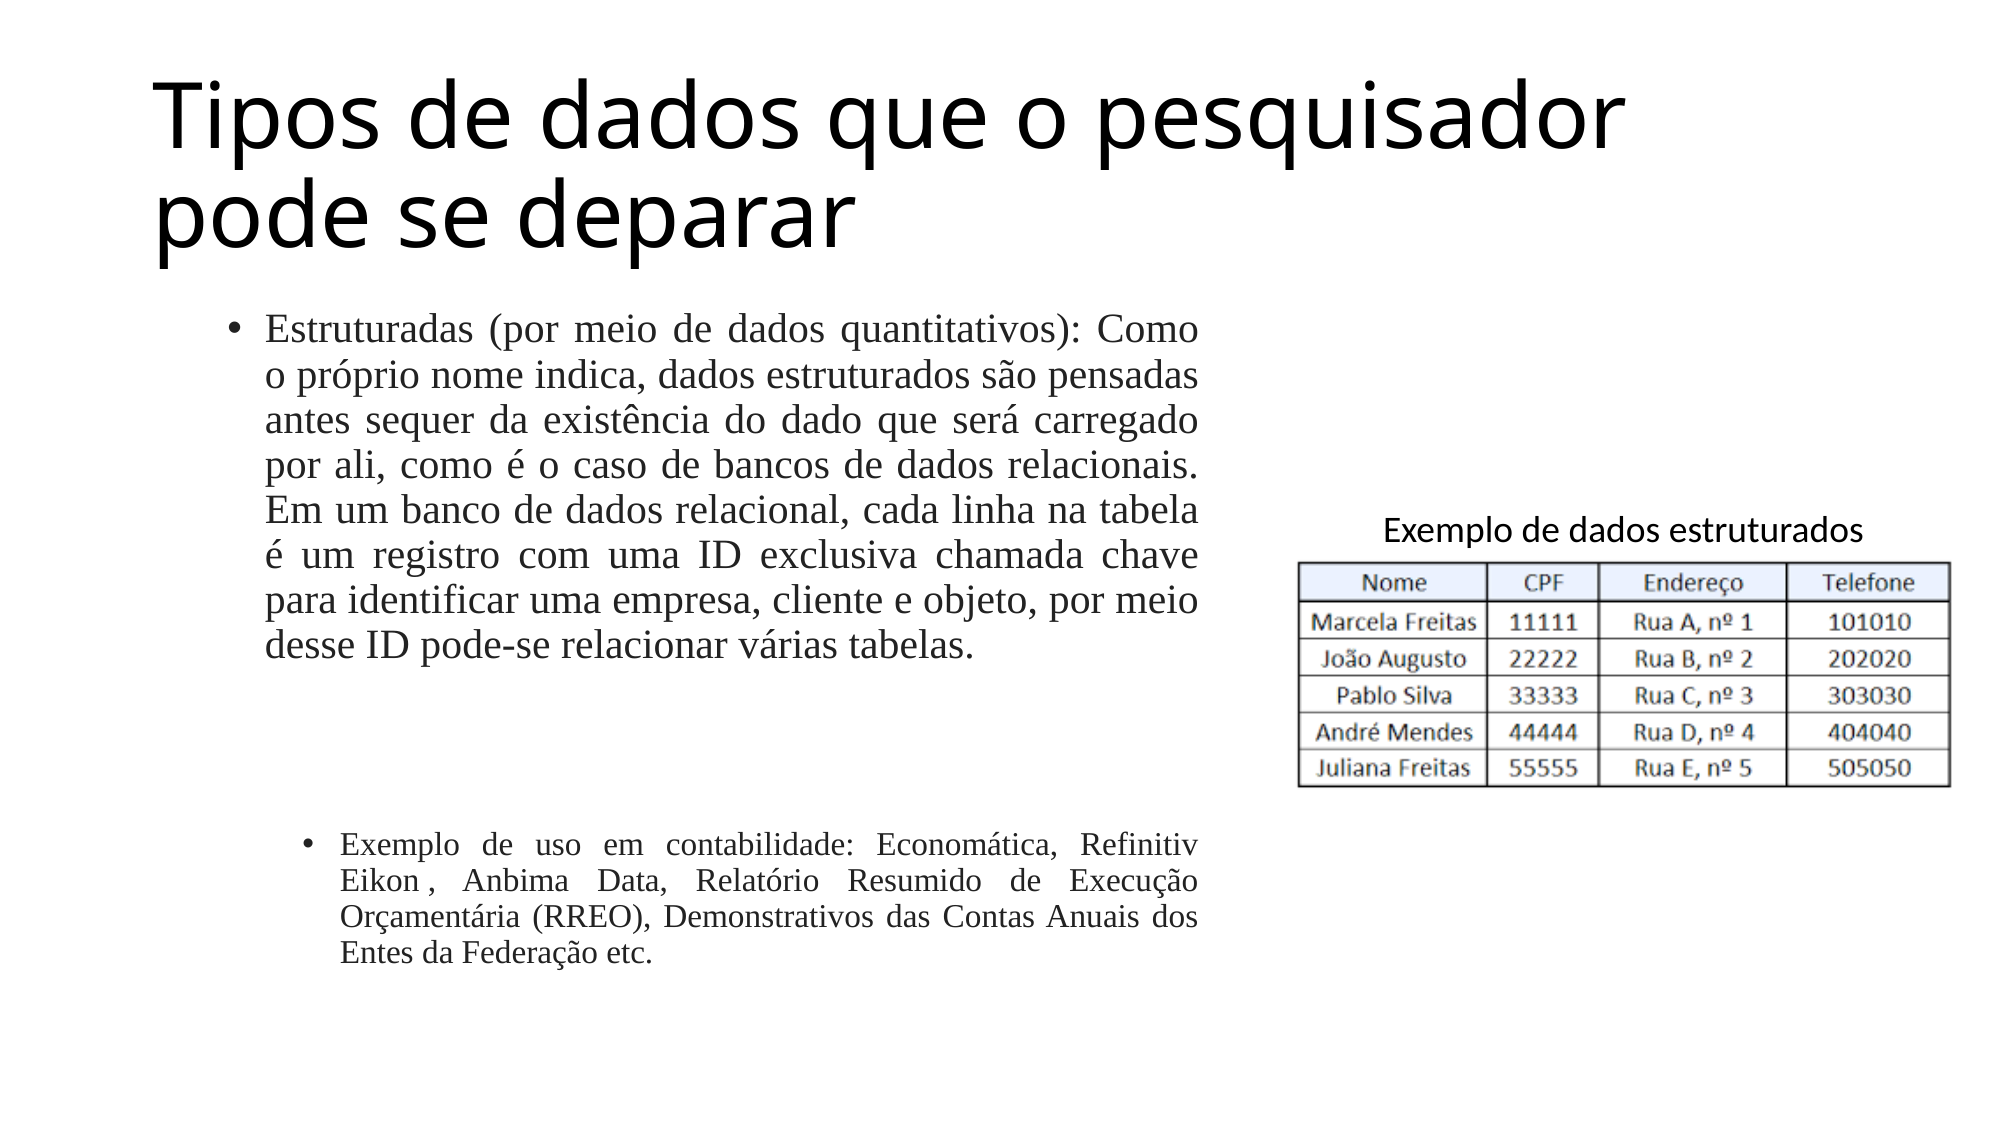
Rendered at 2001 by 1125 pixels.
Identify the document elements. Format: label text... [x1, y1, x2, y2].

text_box Exemplo de dados estruturados [1293, 497, 1955, 557]
list Estruturadas (por meio de dados quantitativos): Como o próprio nome indica, dados estruturados são pensadas antes sequer da existência do dado que será carregado por ali, como é o caso de bancos de dados relacionais. Em um banco de dados relacional, cada linha na tabela é um registro com uma ID exclusiva chamada chave para identificar uma empresa, cliente e objeto, por meio desse ID pode-se relacionar várias tabelas. Exemplo de uso em contabilidade: Economática, Refinitiv Eikon , Anbima Data, Relatório Resumido de Execução Orçamentária (RREO), Demonstrativos das Contas Anuais dos Entes da Federação etc. [137, 299, 1215, 1014]
title Tipos de dados que o pesquisador pode se deparar [137, 59, 1863, 278]
picture [1293, 557, 1955, 794]
